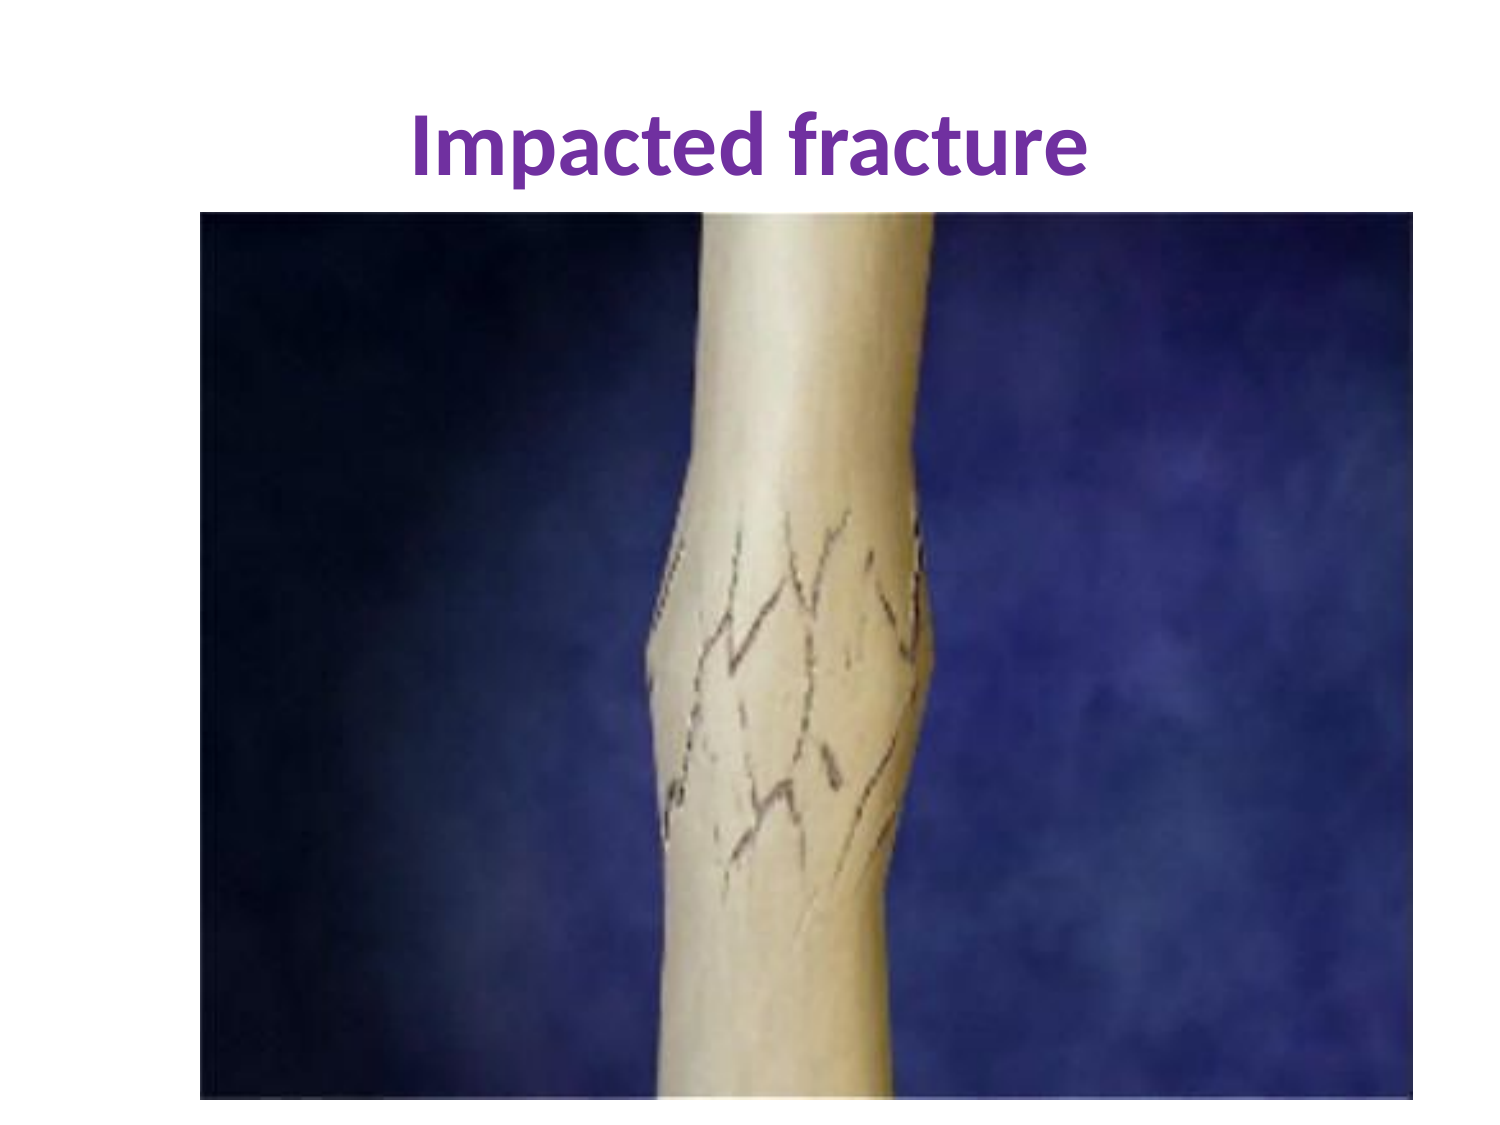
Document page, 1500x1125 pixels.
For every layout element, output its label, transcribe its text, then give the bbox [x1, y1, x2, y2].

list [199, 212, 1413, 1101]
title Impacted fracture [75, 45, 1425, 233]
